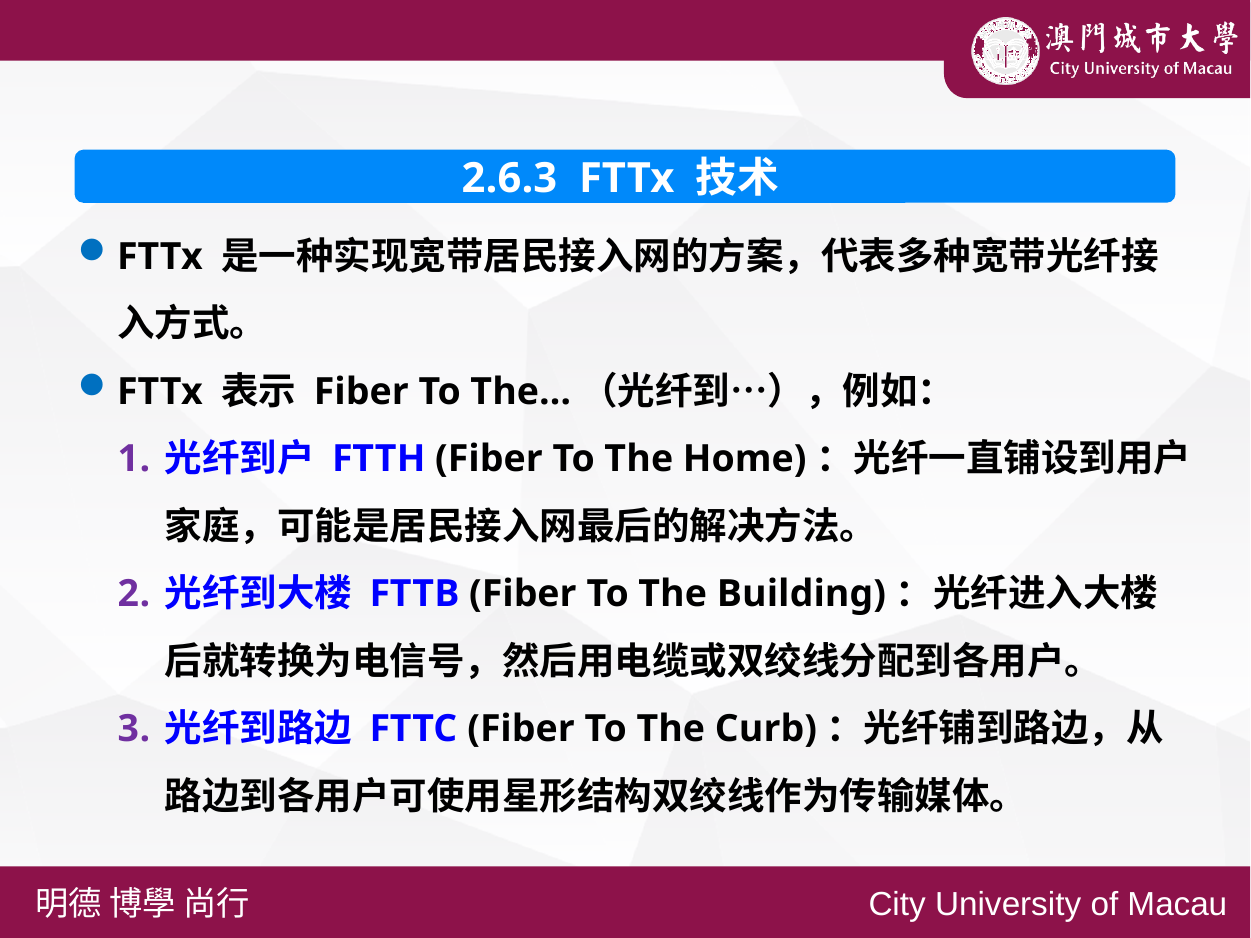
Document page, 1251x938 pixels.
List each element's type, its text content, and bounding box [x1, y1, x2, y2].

text_box [804, 149, 1176, 202]
text_box 2.6.3 FTTx 技术 [446, 143, 804, 202]
picture [1043, 21, 1238, 55]
text_box [74, 149, 446, 202]
picture [1048, 59, 1232, 80]
text_box FTTx 是一种实现宽带居民接入网的方案，代表多种宽带光纤接入方式。 FTTx 表示 Fiber To The…（光纤到…），例如： 光纤到户 FTTH (Fiber To The Home)：光纤一直铺设到用户家庭，可能是居民接入网最后的解决方法。 光纤到大楼 FTTB (Fiber To The Building)：光纤进入大楼后就转换为电信号，然后用电缆或双绞线分配到各用户。 光纤到路边 FTTC (Fiber To The Curb)：光纤铺到路边，从路边到各用户可使用星形结构双绞线作为传输媒体。 [63, 202, 1207, 825]
picture [0, 61, 1251, 866]
